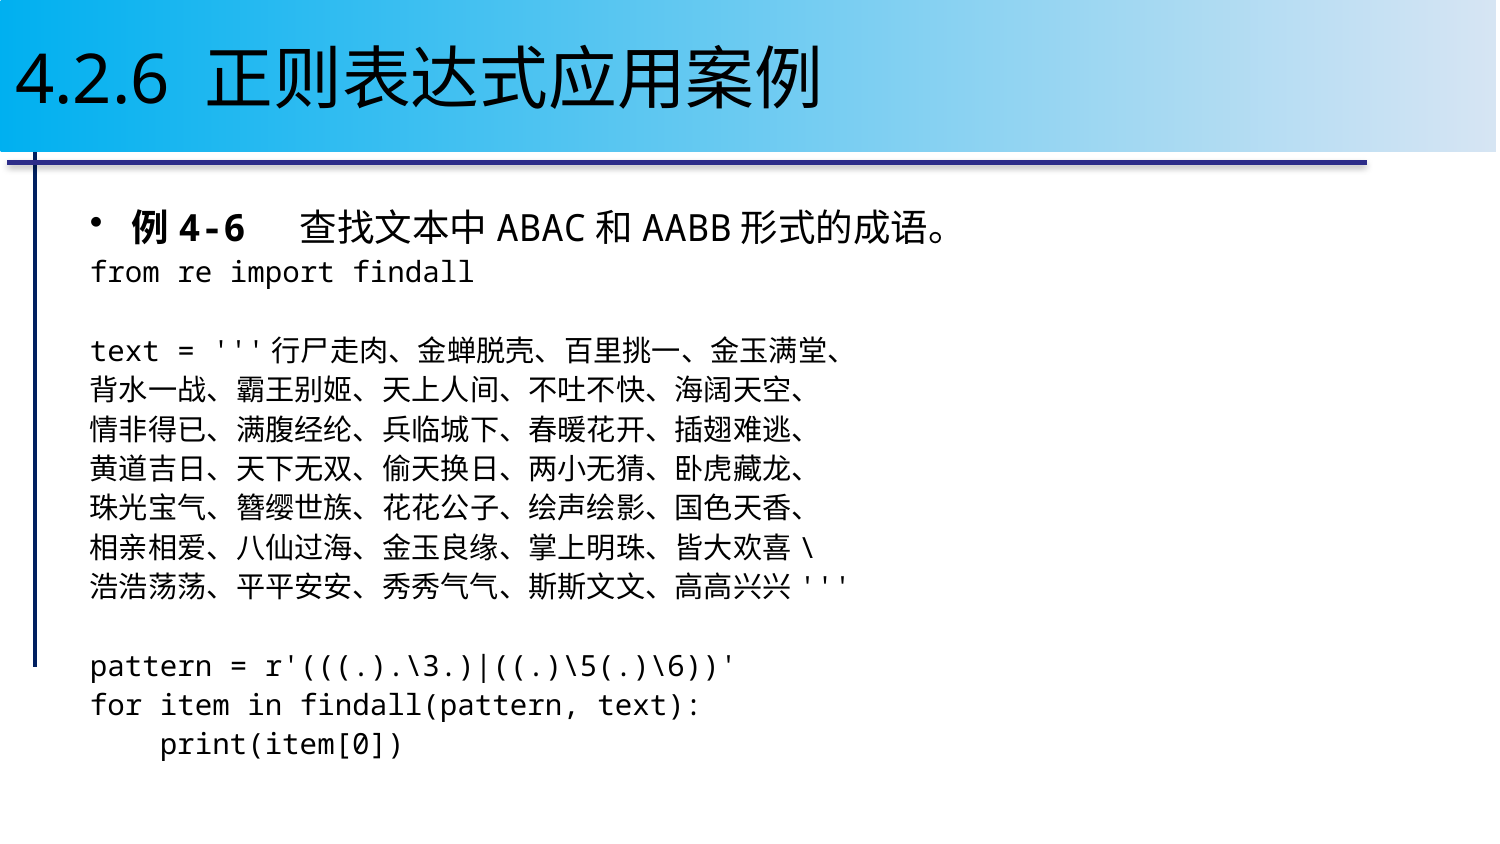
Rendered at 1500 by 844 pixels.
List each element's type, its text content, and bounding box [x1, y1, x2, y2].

title 4.2.6 正则表达式应用案例 [0, 0, 1497, 152]
list 例4-6 查找文本中ABAC和AABB形式的成语。 from re import findall text = '''行尸走肉、金蝉脱壳、百里挑一、金玉满堂、 背水一战、霸王别姬、天上人间、不吐不快、海阔天空、 情非得已、满腹经纶、兵临城下、春暖花开、插翅难逃、 黄道吉日、天下无双、偷天换日、两小无猜、卧虎藏龙、 珠光宝气、簪缨世族、花花公子、绘声绘影、国色天香、 相亲相爱、八仙过海、金玉良缘、掌上明珠、皆大欢喜\ 浩浩荡荡、平平安安、秀秀气气、斯斯文文、高高兴兴''' pattern = r'(((.).\3.)|((.)\5(.)\6))' for item in findall(pattern, text): print(item[0]) [74, 196, 1426, 755]
